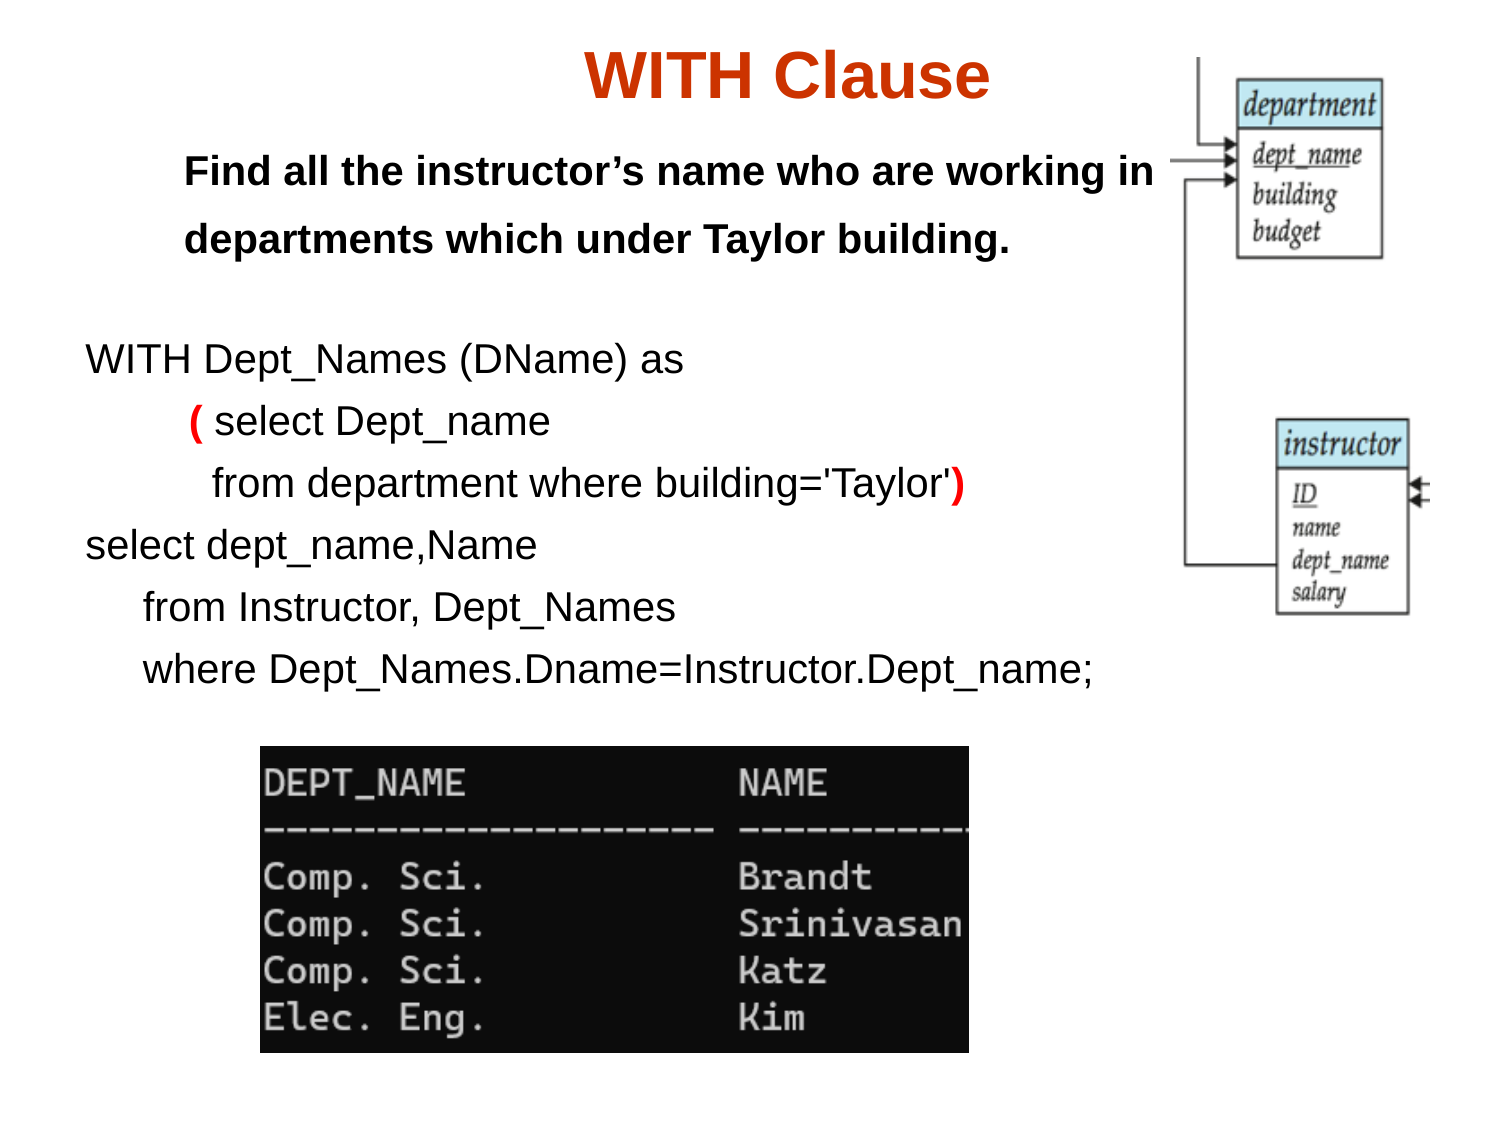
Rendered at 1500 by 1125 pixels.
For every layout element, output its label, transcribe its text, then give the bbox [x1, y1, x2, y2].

picture [260, 746, 969, 1053]
title WITH Clause [125, 18, 1452, 120]
picture [1170, 57, 1430, 623]
text_box Find all the instructor’s name who are working in departments which under Taylor building. [169, 119, 1165, 269]
text_box WITH Dept_Names (DName) as ( select Dept_name from department where building='Taylor') select dept_name,Name from Instructor, Dept_Names where Dept_Names.Dname=Instructor.Dept_name; [70, 312, 1112, 700]
